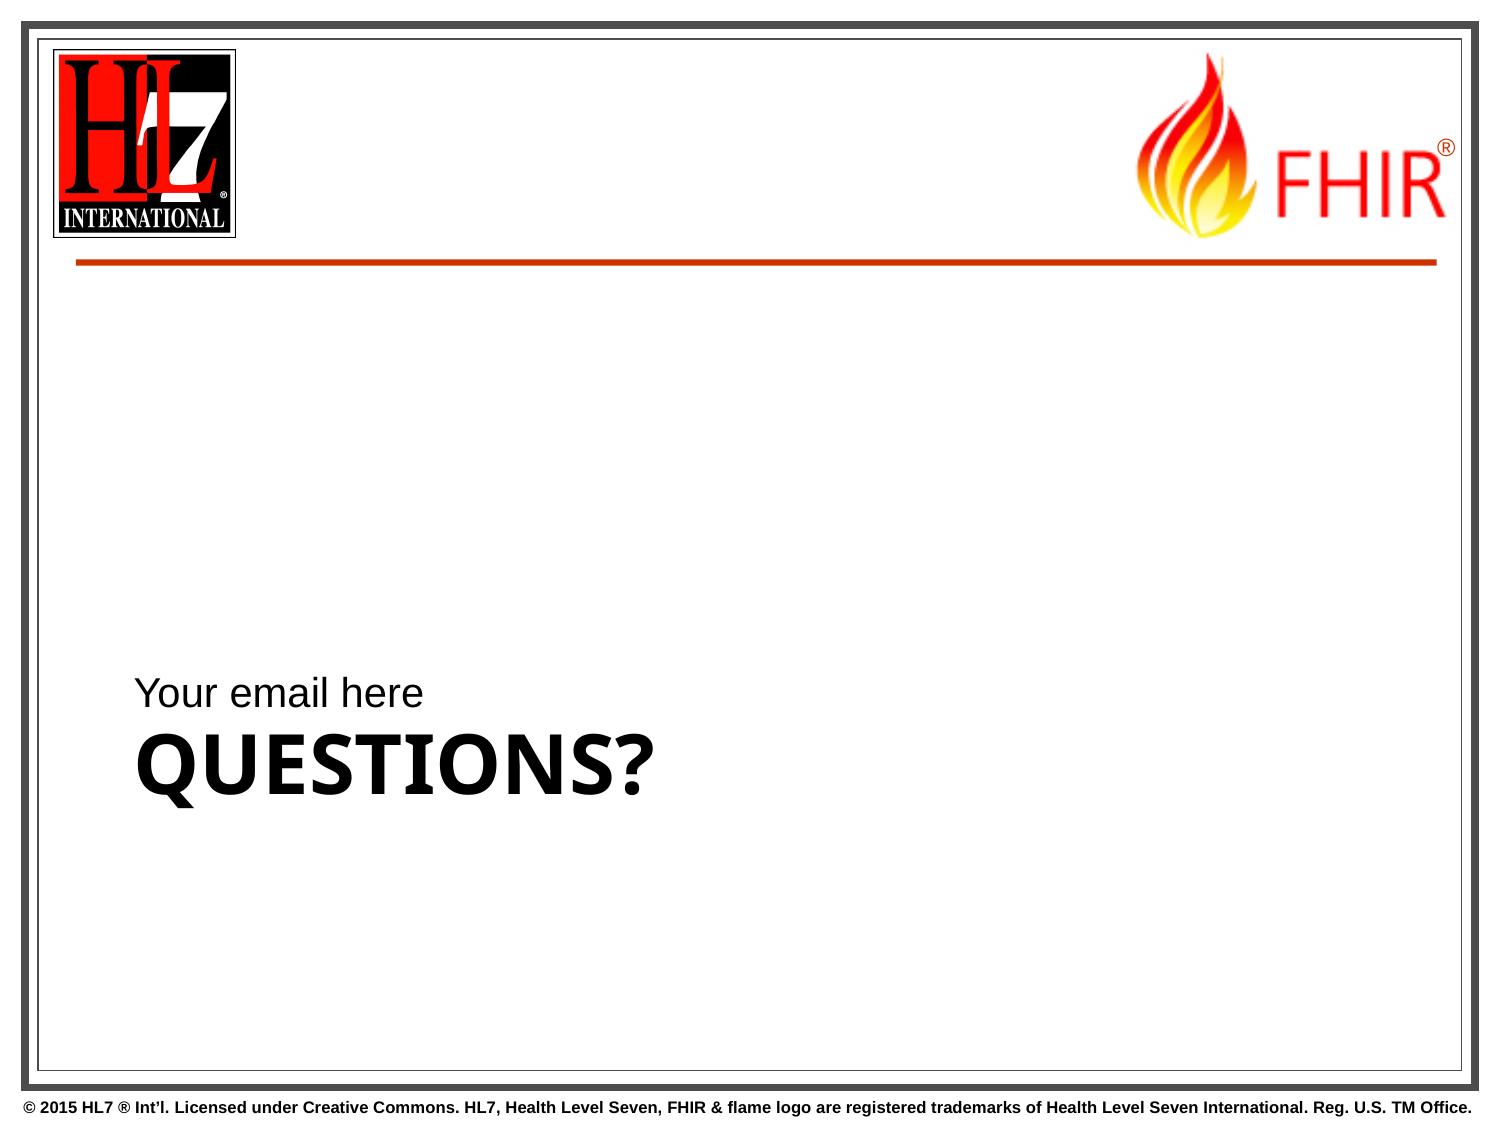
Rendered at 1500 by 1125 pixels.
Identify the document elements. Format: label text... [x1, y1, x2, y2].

picture [1124, 42, 1458, 249]
picture [53, 49, 236, 238]
list Your email here [118, 476, 1394, 723]
title QUESTIONS? [118, 723, 1394, 947]
